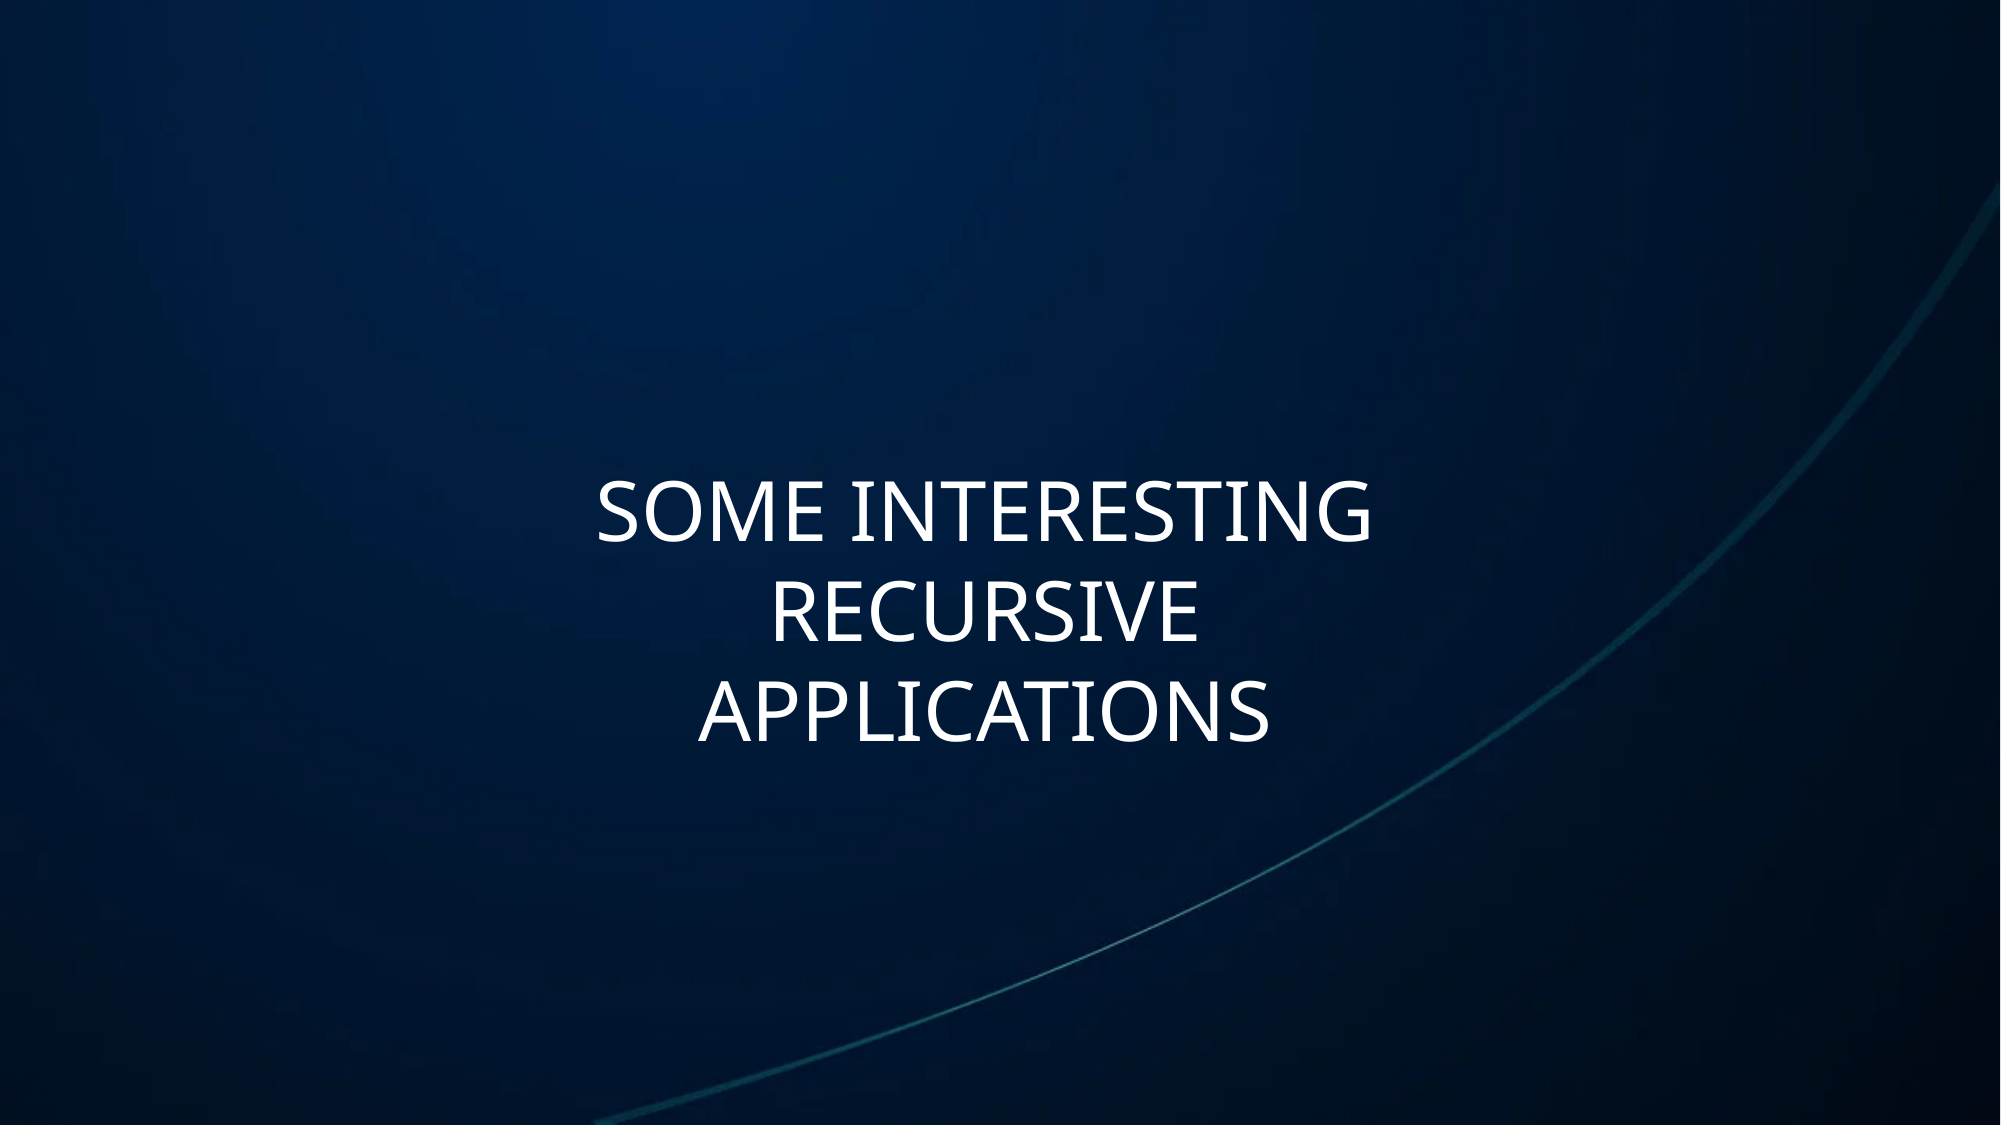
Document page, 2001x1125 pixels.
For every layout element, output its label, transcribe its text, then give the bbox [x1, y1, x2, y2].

picture [0, 0, 2001, 1125]
text_box SOME INTERESTING RECURSIVE APPLICATIONS [502, 450, 1469, 766]
